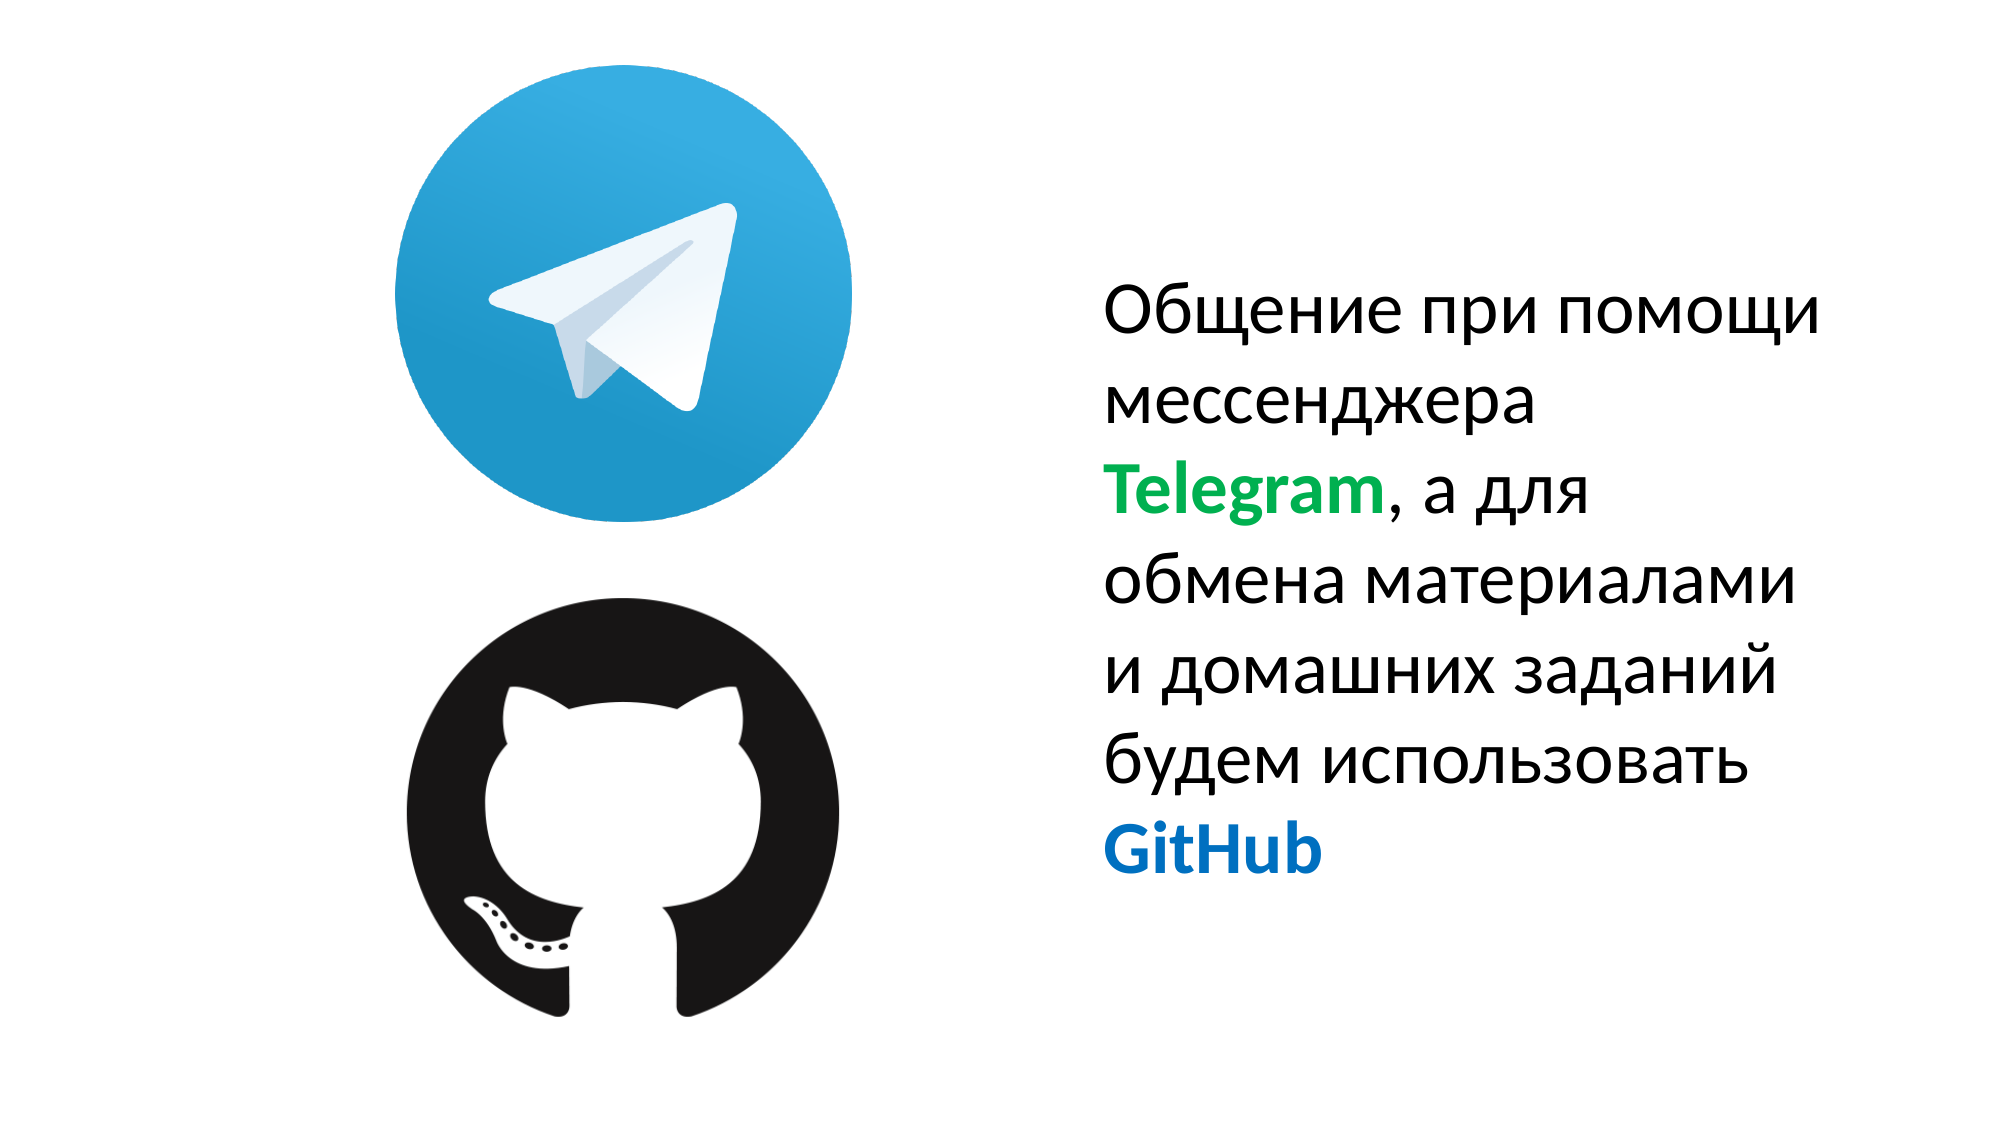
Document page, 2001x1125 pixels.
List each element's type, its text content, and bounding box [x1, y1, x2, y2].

text_box Общение при помощи мессенджера Telegram, а для обмена материалами и домашних заданий будем использовать GitHub [1088, 250, 1865, 896]
picture [336, 65, 911, 1097]
